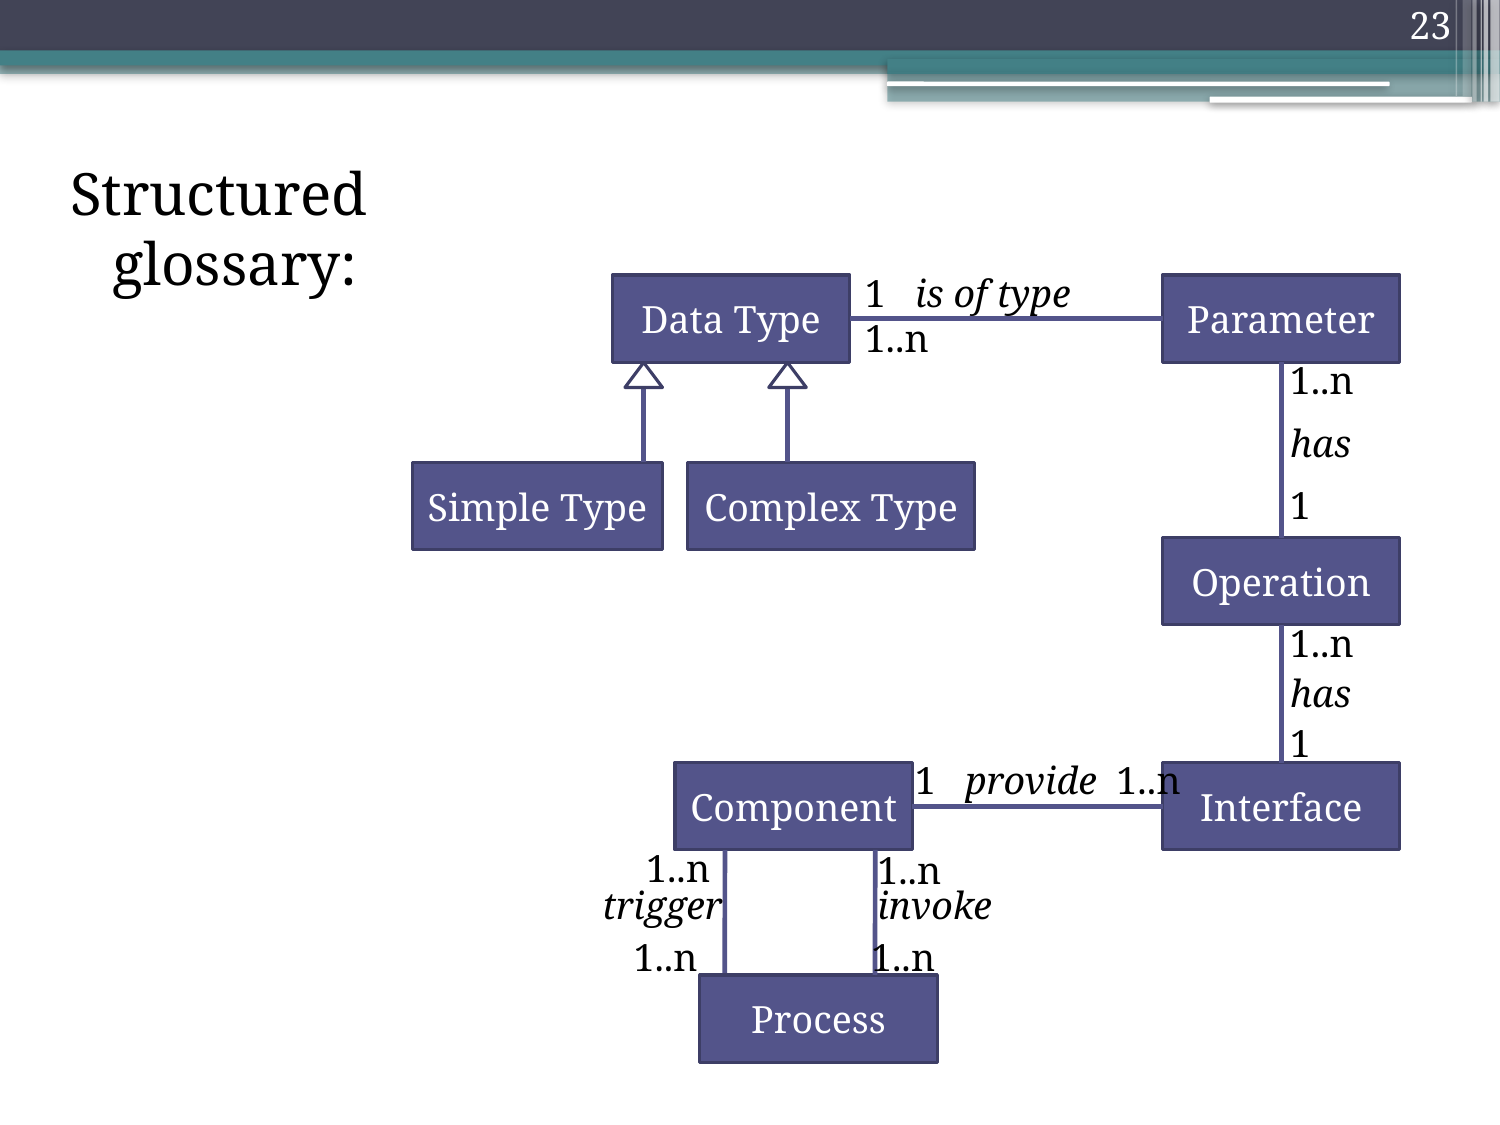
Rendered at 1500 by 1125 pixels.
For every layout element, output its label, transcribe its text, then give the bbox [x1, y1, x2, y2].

slide_number 23 [1341, 0, 1466, 61]
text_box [412, 262, 1401, 1063]
list Structured glossary: [37, 149, 638, 275]
